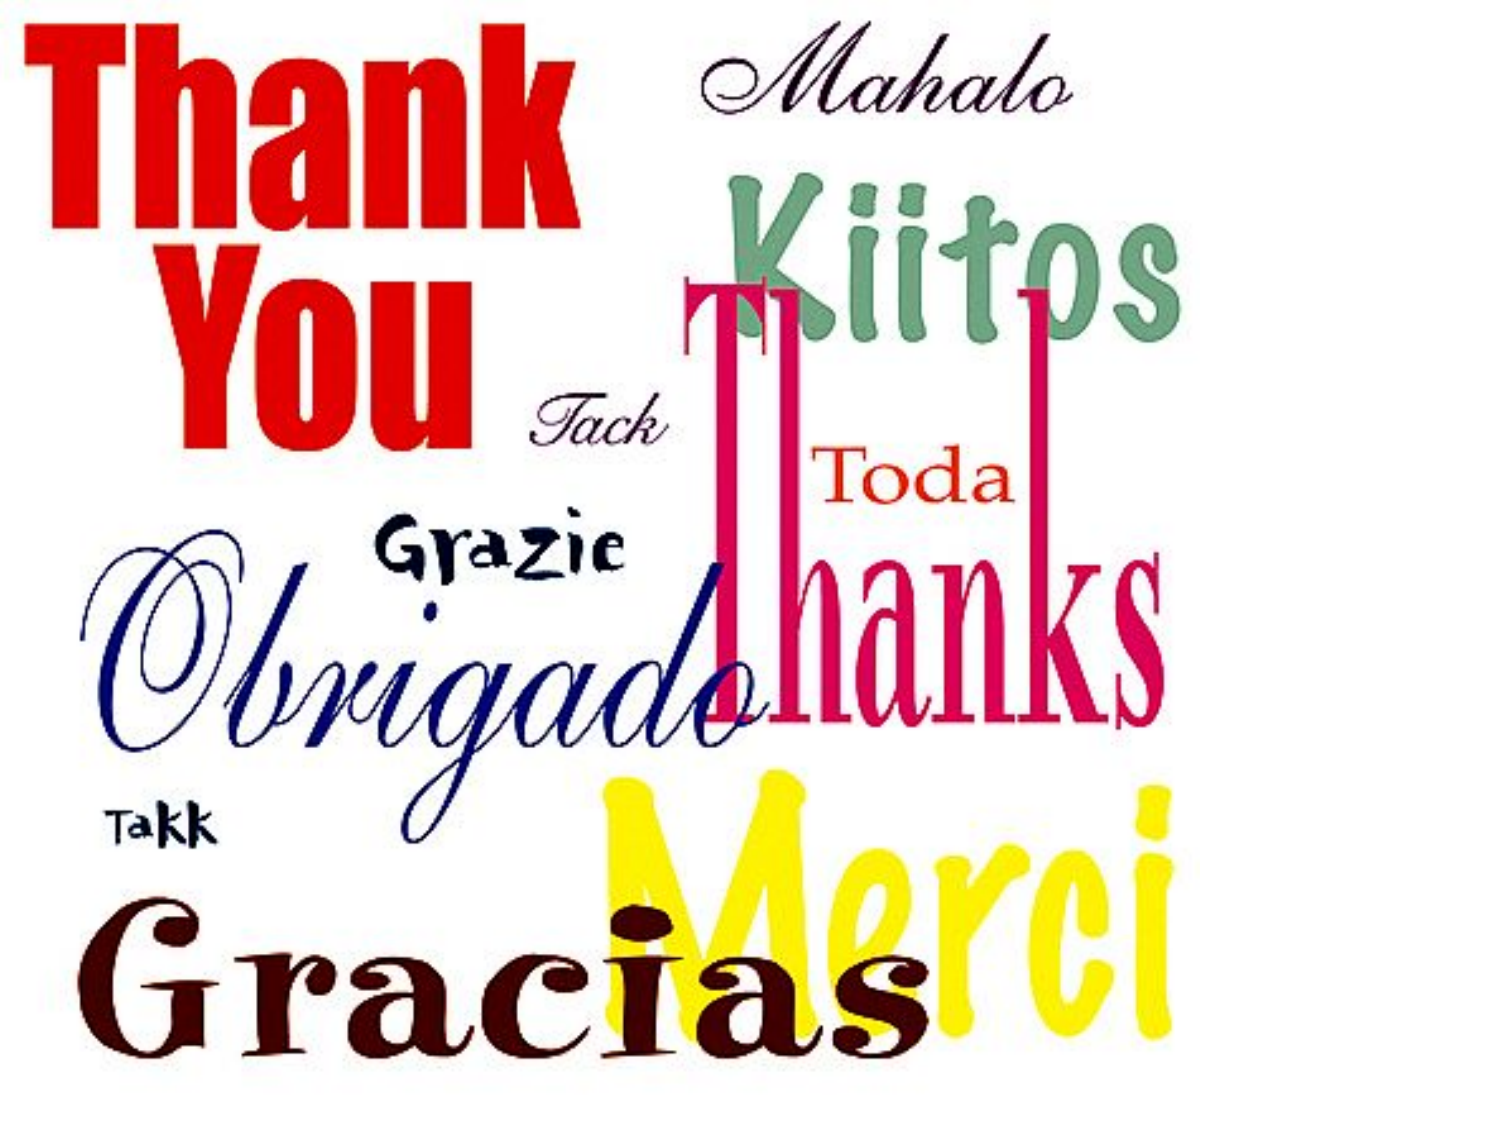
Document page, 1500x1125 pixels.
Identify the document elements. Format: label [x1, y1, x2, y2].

picture [0, 0, 1201, 1120]
